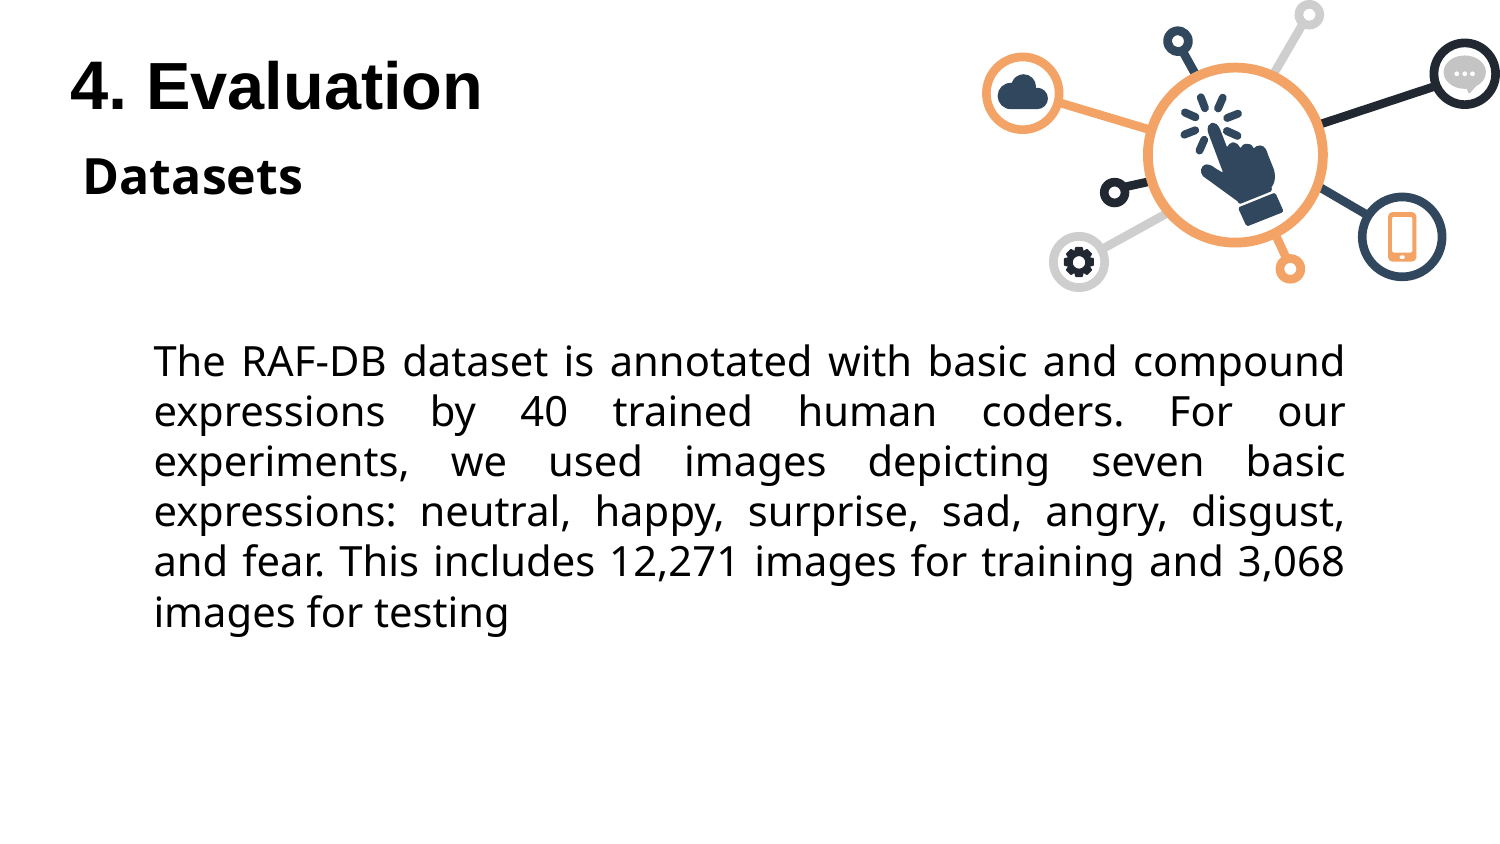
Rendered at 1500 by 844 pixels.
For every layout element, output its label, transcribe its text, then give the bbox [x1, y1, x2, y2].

text_box Datasets [68, 138, 404, 247]
text_box 4. Evaluation [0, 0, 869, 138]
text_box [981, 0, 1500, 293]
text_box The RAF-DB dataset is annotated with basic and compound expressions by 40 trained human coders. For our experiments, we used images depicting seven basic expressions: neutral, happy, surprise, sad, angry, disgust, and fear. This includes 12,271 images for training and 3,068 images for testing [138, 327, 1361, 643]
